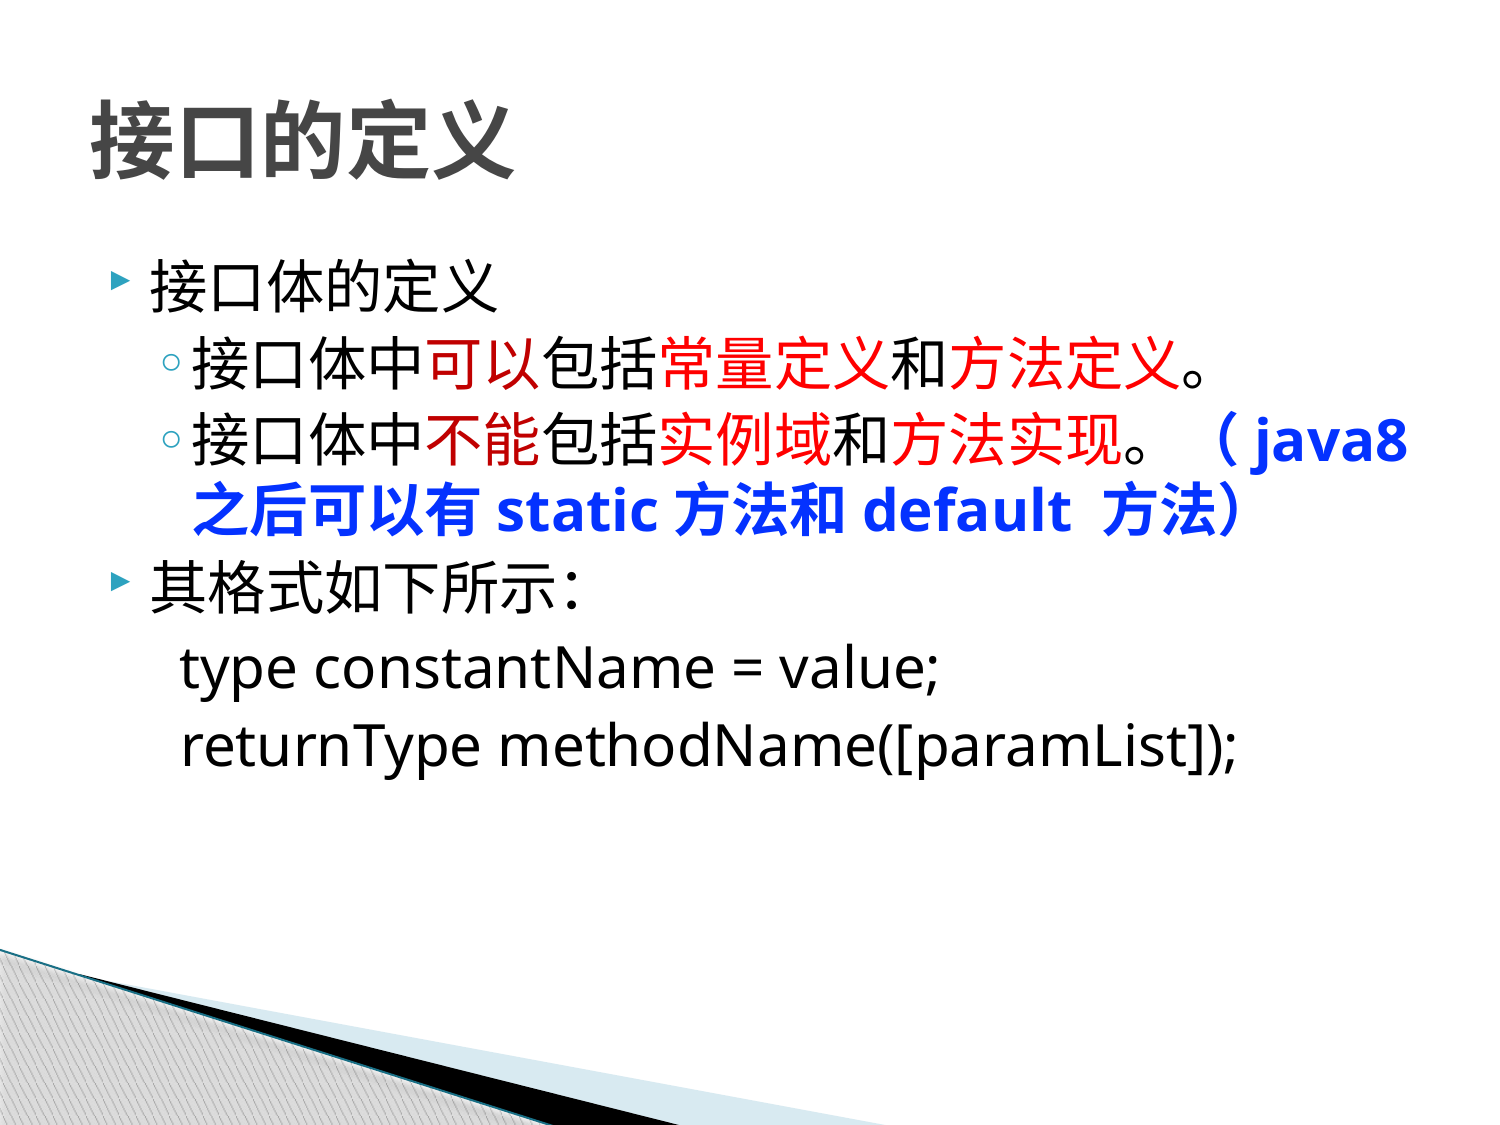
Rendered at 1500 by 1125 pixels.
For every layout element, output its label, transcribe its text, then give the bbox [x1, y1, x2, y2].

title 接口的定义 [75, 45, 1425, 233]
list 接口体的定义 接口体中可以包括常量定义和方法定义。 接口体中不能包括实例域和方法实现。（java8 之后可以有static方法和default 方法） 其格式如下所示： type constantName = value; returnType methodName([paramList]); [75, 243, 1425, 986]
